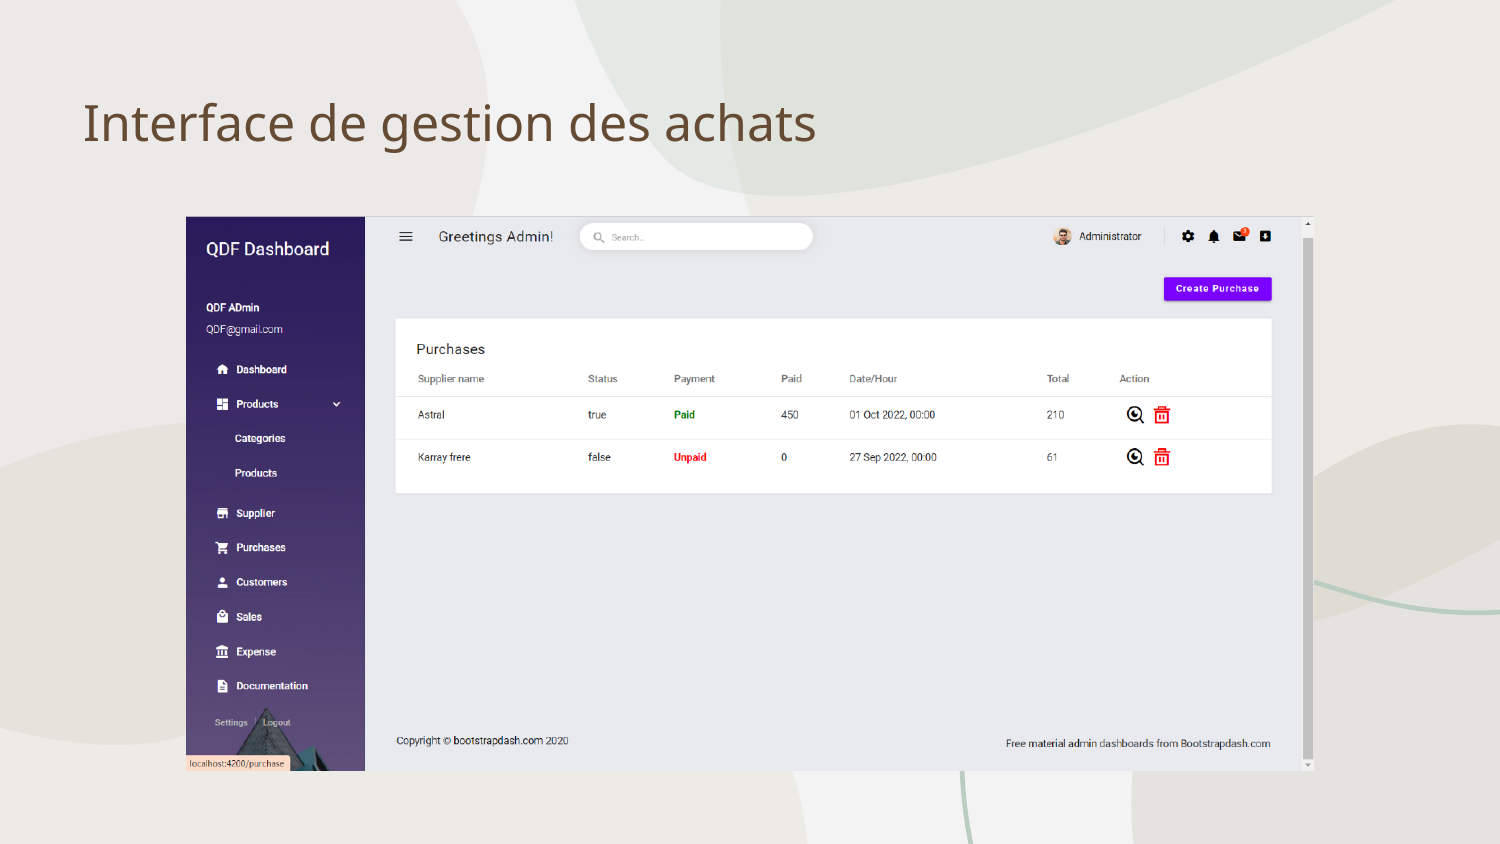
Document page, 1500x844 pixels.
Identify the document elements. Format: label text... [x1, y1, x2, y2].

picture [186, 216, 1314, 771]
title Interface de gestion des achats [68, 48, 1332, 195]
